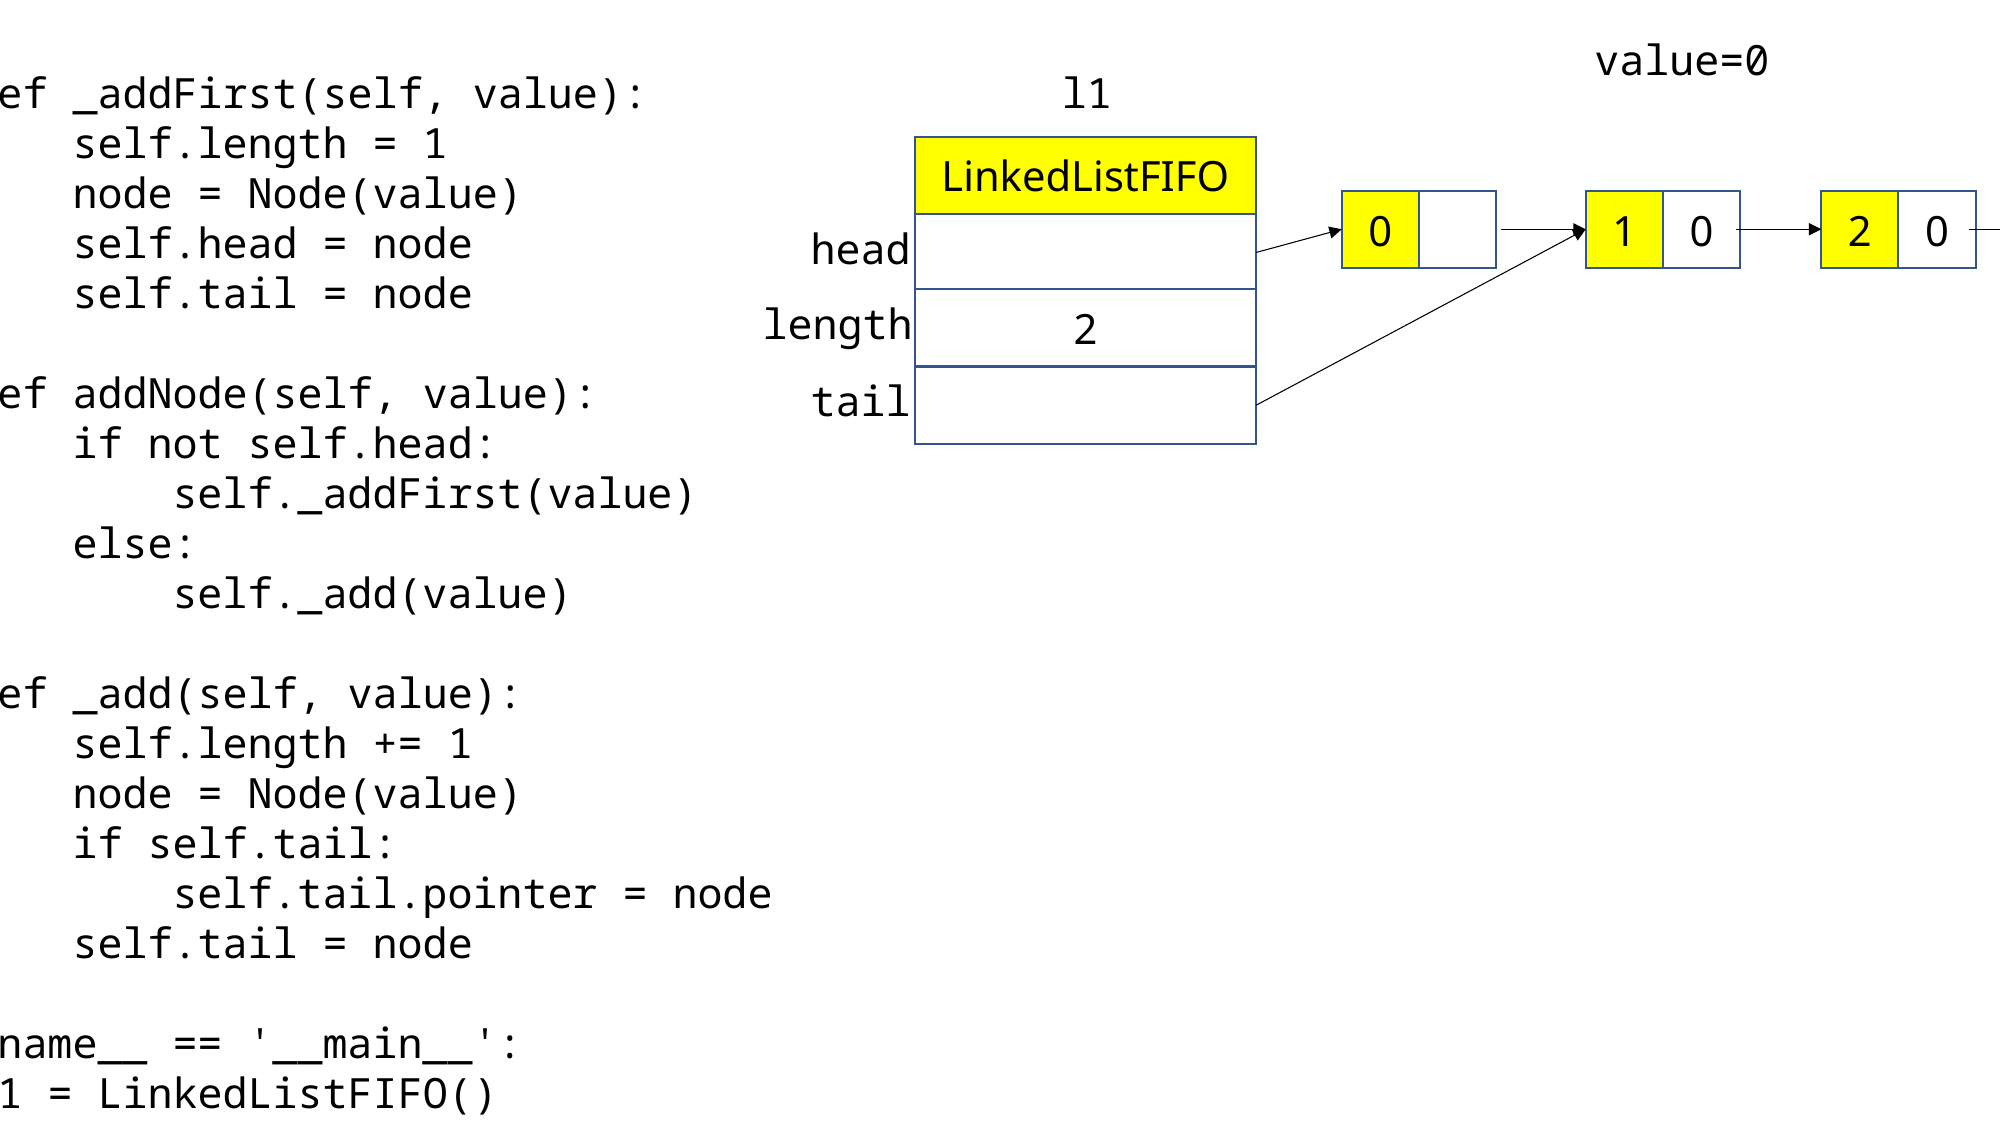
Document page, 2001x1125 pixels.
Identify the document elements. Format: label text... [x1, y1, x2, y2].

text_box 0 [1341, 190, 1418, 229]
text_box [1256, 229, 1586, 406]
text_box 1 [1585, 190, 1662, 269]
text_box 0 [1897, 190, 1977, 269]
text_box LinkedListFIFO [914, 136, 1257, 213]
text_box 2 [1820, 190, 1897, 269]
text_box 0 [1662, 190, 1741, 269]
text_box length [747, 291, 928, 356]
text_box def _addFirst(self, value): self.length = 1 node = Node(value) self.head = node self.tail = node def addNode(self, value): if not self.head: self._addFirst(value) else: self._add(value) def _add(self, value): self.length += 1 node = Node(value) if self.tail: self.tail.pointer = node self.tail = node if __name__ == '__main__': l1 = LinkedListFIFO() for i in range(1, 5): l1._addNode(i) print("연결 리스트 출력:") l1._printList() l1.deleteNode(2) l1._printList() l1.deleteNodeByValue(3) l1._printList() [0, 59, 788, 1125]
text_box head [795, 215, 926, 280]
text_box tail [795, 367, 926, 433]
text_box value=0 [1579, 26, 1785, 92]
text_box 2 [914, 288, 1256, 366]
text_box l1 [1047, 59, 1127, 125]
text_box [1418, 190, 1497, 229]
text_box [914, 213, 1257, 288]
text_box [914, 366, 1257, 445]
